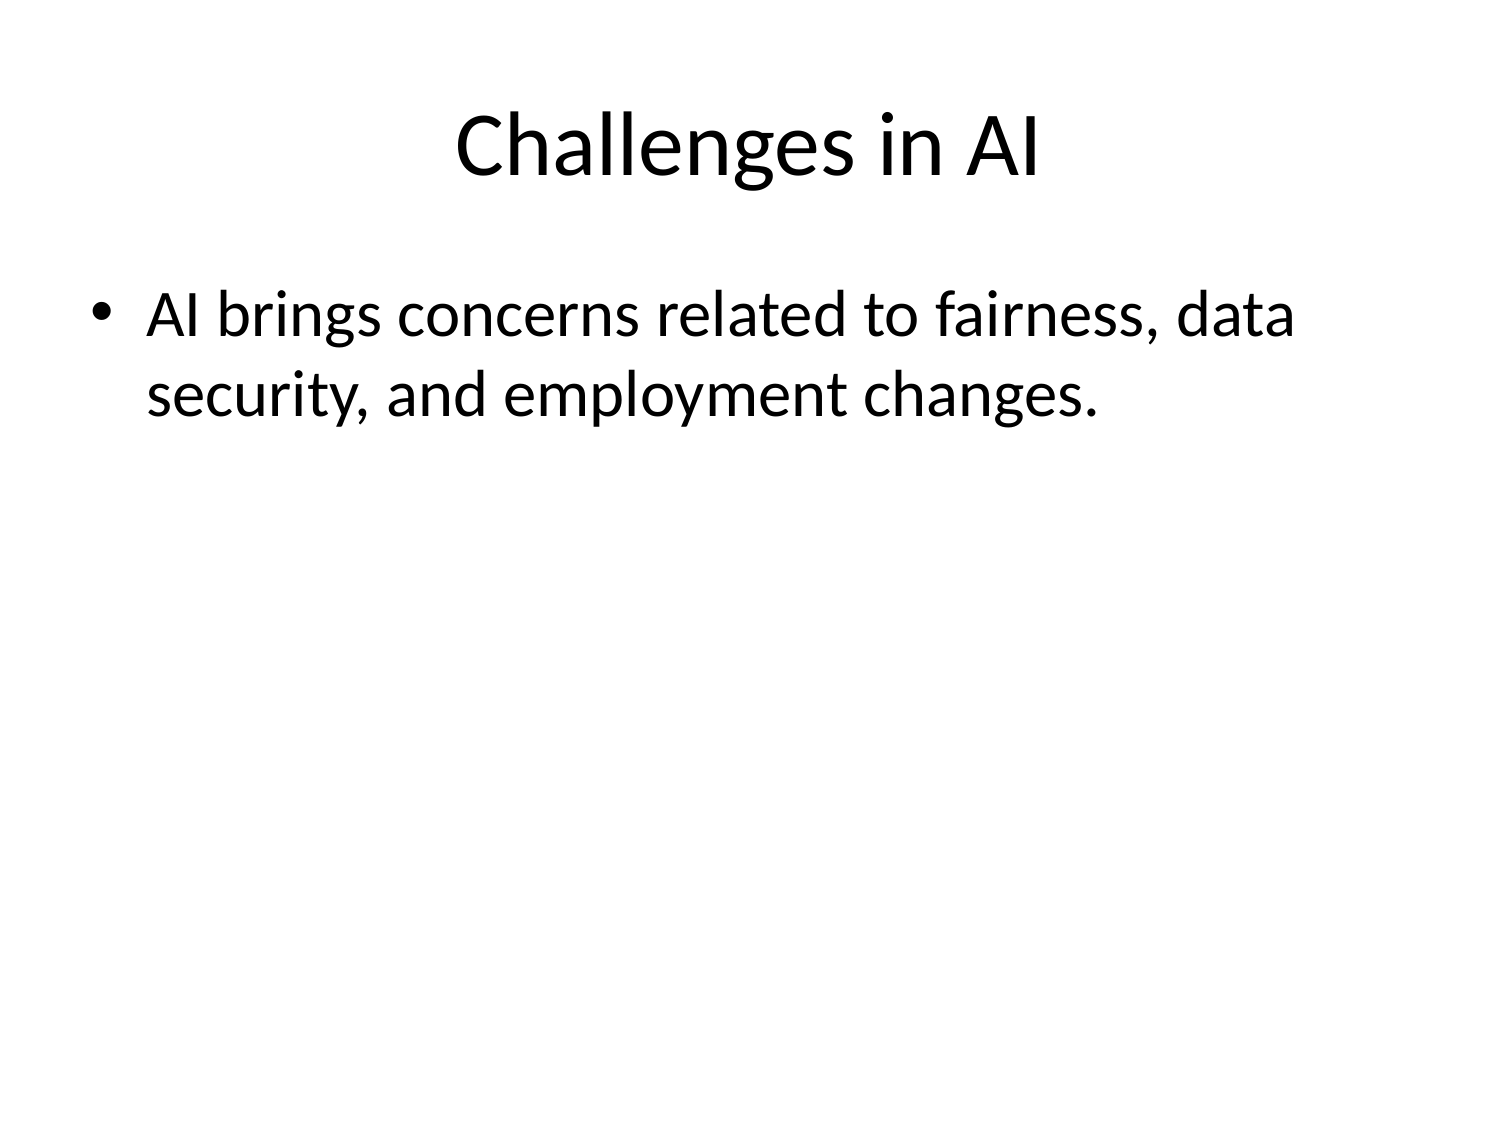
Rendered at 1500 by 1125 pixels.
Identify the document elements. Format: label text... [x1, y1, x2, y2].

list AI brings concerns related to fairness, data security, and employment changes. [75, 262, 1425, 1005]
title Challenges in AI [75, 45, 1425, 233]
